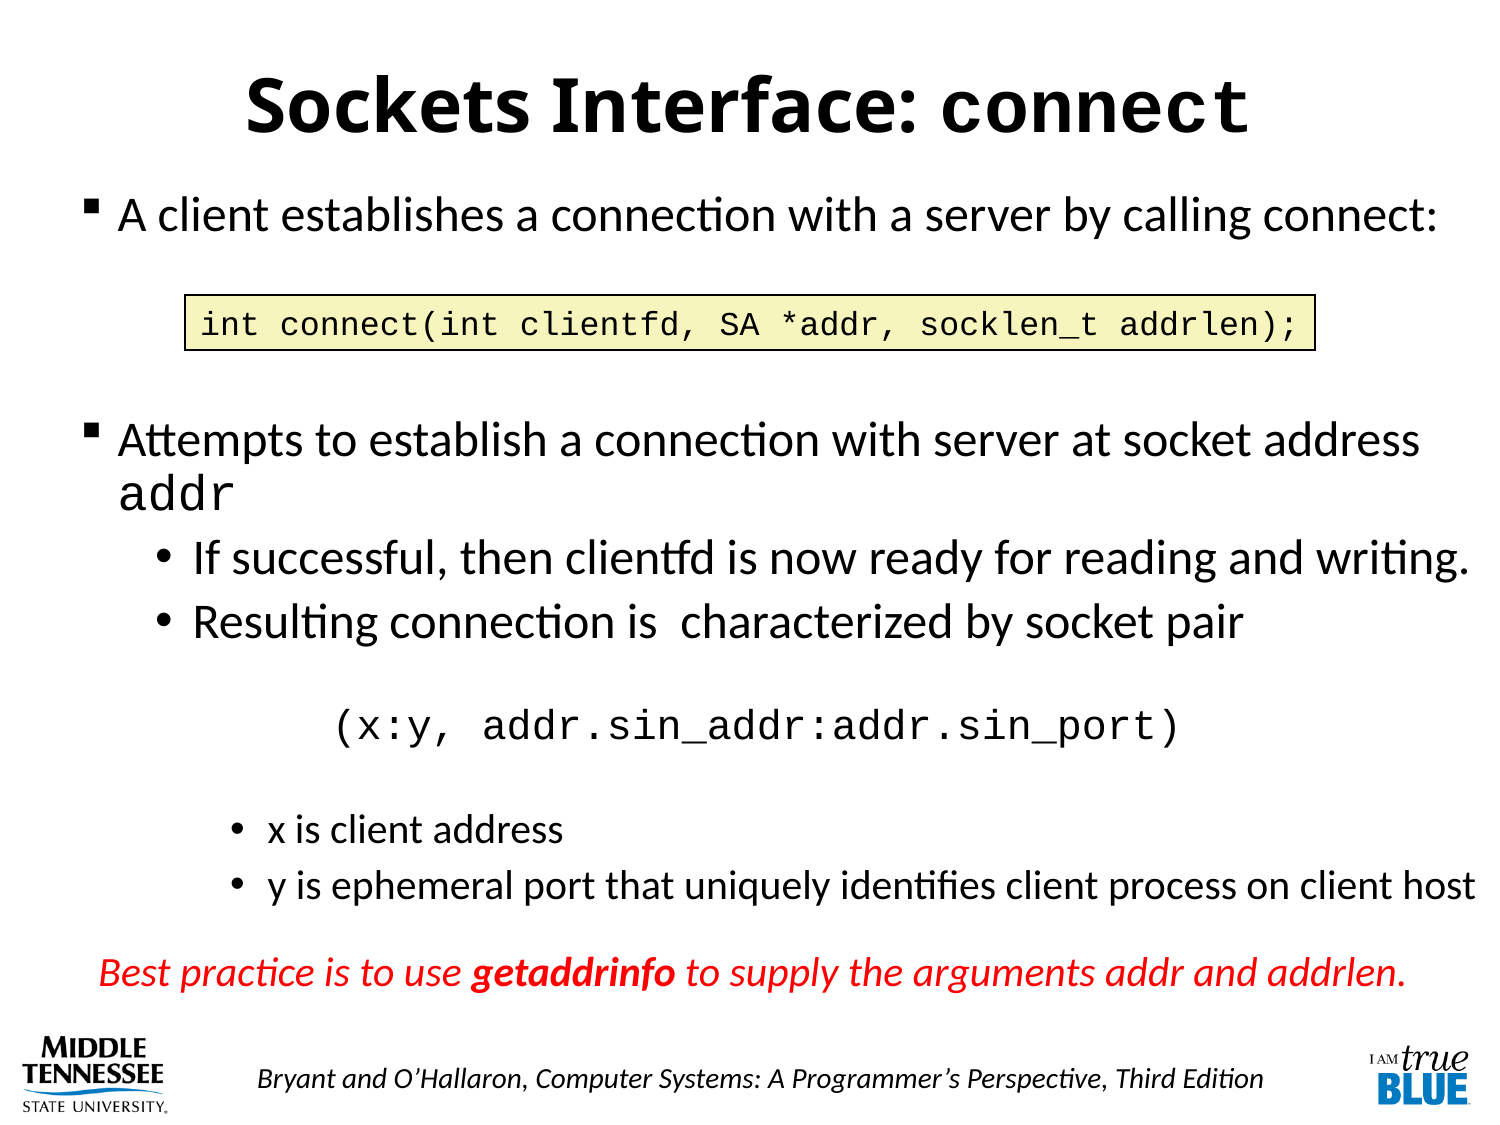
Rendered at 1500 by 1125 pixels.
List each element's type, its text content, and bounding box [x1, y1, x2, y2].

text_box int connect(int clientfd, SA *addr, socklen_t addrlen); [185, 294, 1315, 350]
picture [8, 1027, 65, 1122]
text_box (x:y, addr.sin_addr:addr.sin_port) [242, 690, 1258, 756]
list A client establishes a connection with a server by calling connect: Attempts to establish a connection with server at socket address addr If successful, then clientfd is now ready for reading and writing. Resulting connection is characterized by socket pair x is client address y is ephemeral port that uniquely identifies client process on client host [65, 180, 1500, 1125]
title Sockets Interface: connect [0, 0, 1500, 218]
text_box Best practice is to use getaddrinfo to supply the arguments addr and addrlen. [83, 937, 1482, 1003]
